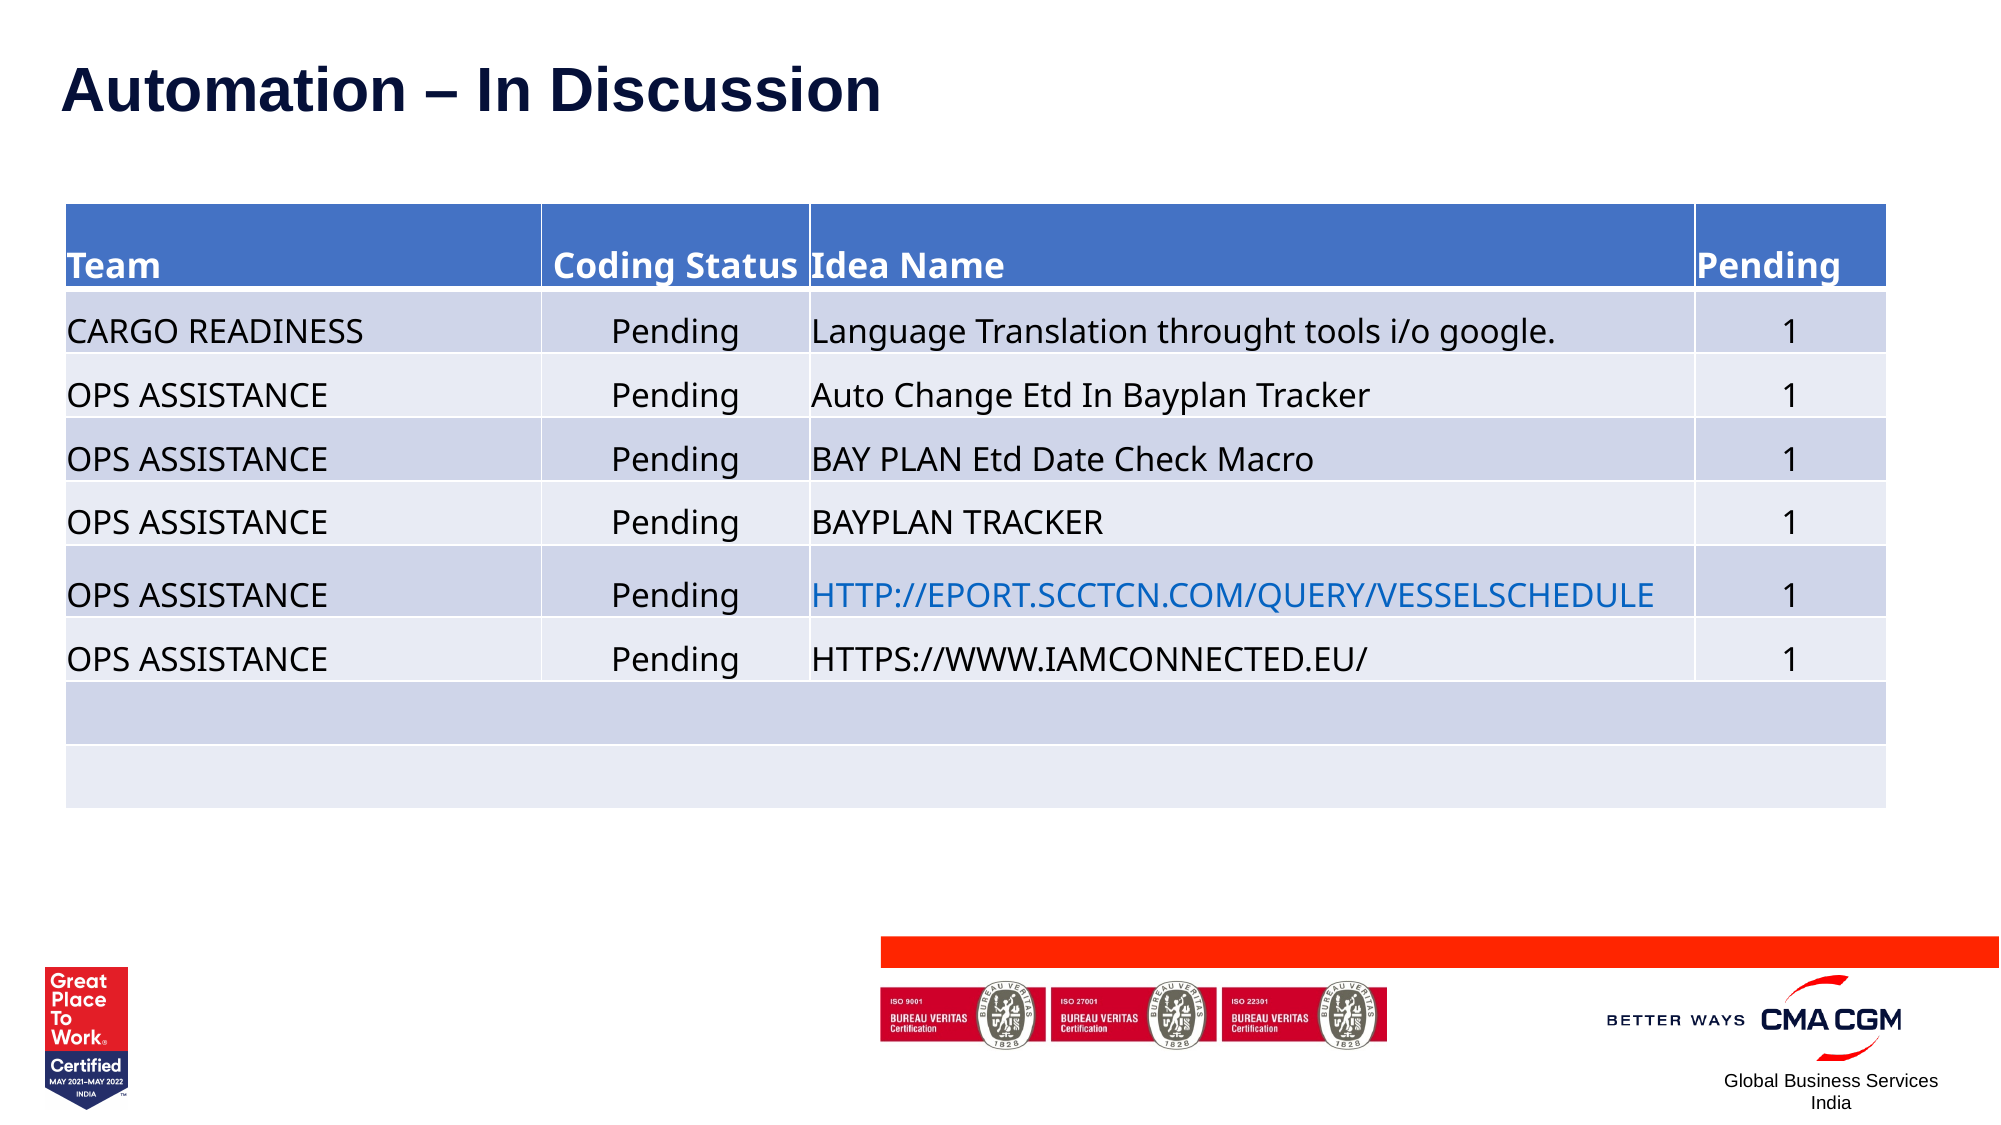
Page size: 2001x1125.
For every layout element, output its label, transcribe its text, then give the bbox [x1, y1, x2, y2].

table_cell 1 [1696, 354, 1886, 416]
table_header Team [66, 204, 541, 286]
table_cell Language Translation throught tools i/o google. [811, 292, 1694, 352]
table_cell OPS ASSISTANCE [66, 618, 541, 680]
table_cell 1 [1696, 418, 1886, 480]
table_cell 1 [1696, 546, 1886, 616]
table_cell Pending [542, 618, 809, 680]
table_cell Pending [542, 418, 809, 480]
table_cell [66, 746, 1886, 808]
table_cell [66, 682, 1886, 744]
table_cell OPS ASSISTANCE [66, 354, 541, 416]
table_cell 1 [1696, 482, 1886, 544]
table_cell Pending [542, 482, 809, 544]
table_cell BAY PLAN Etd Date Check Macro [811, 418, 1694, 480]
table_header Idea Name [811, 204, 1694, 286]
table_cell Pending [542, 292, 809, 352]
table_cell HTTPS://WWW.IAMCONNECTED.EU/ [811, 618, 1694, 680]
table_cell Pending [542, 546, 809, 616]
table_cell Auto Change Etd In Bayplan Tracker [811, 354, 1694, 416]
picture [880, 980, 1387, 1053]
table_header Coding Status [542, 204, 809, 286]
title Automation – In Discussion [45, 53, 1936, 200]
table_cell Pending [542, 354, 809, 416]
table_cell OPS ASSISTANCE [66, 546, 541, 616]
table_header Pending [1696, 204, 1886, 286]
table_cell 1 [1696, 292, 1886, 352]
picture [45, 967, 128, 1110]
table_cell HTTP://EPORT.SCCTCN.COM/QUERY/VESSELSCHEDULE [811, 546, 1694, 616]
table_cell 1 [1696, 618, 1886, 680]
table_cell OPS ASSISTANCE [66, 418, 541, 480]
table_cell OPS ASSISTANCE [66, 482, 541, 544]
table_cell BAYPLAN TRACKER [811, 482, 1694, 544]
table_cell CARGO READINESS [66, 292, 541, 352]
